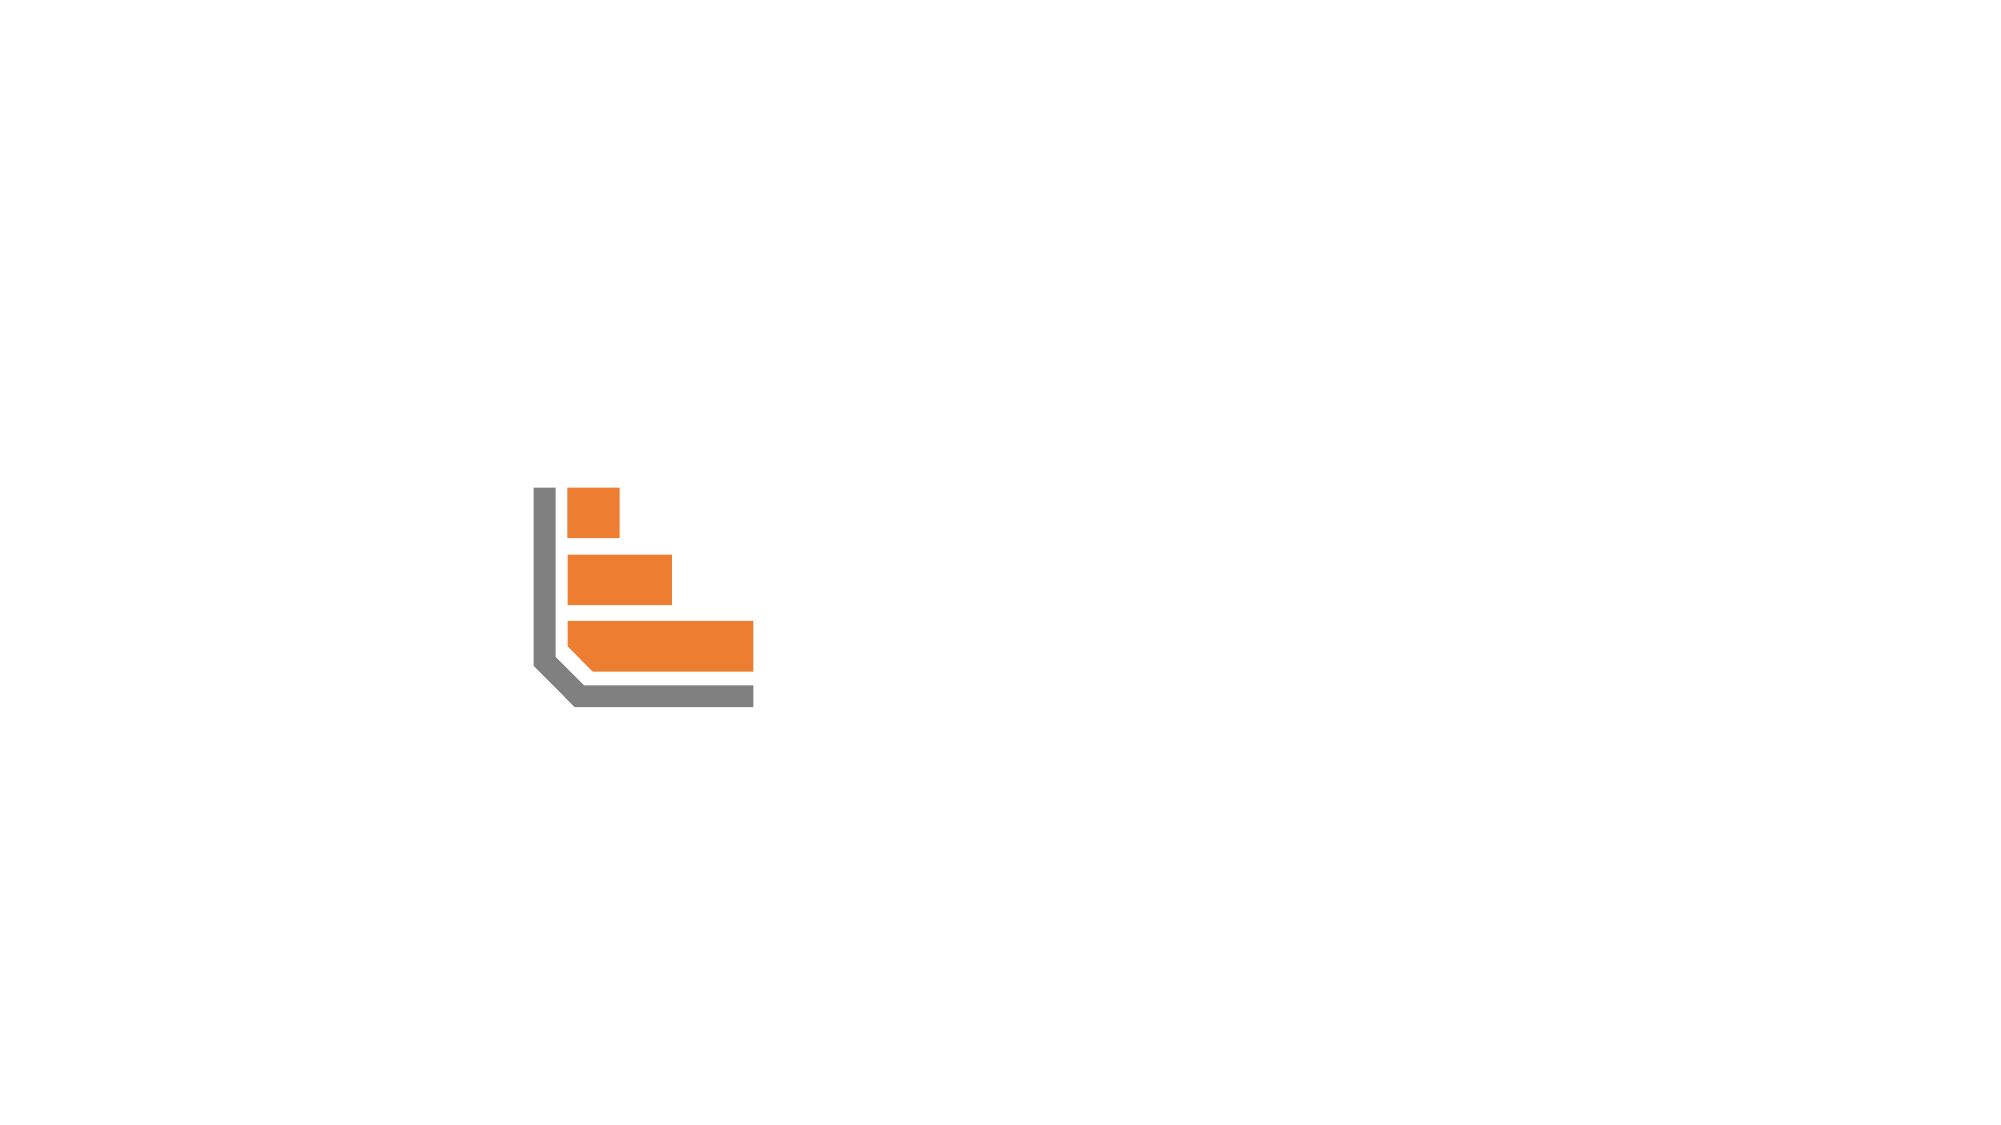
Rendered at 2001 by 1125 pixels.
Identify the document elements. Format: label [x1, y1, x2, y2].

text_box [544, 487, 754, 697]
